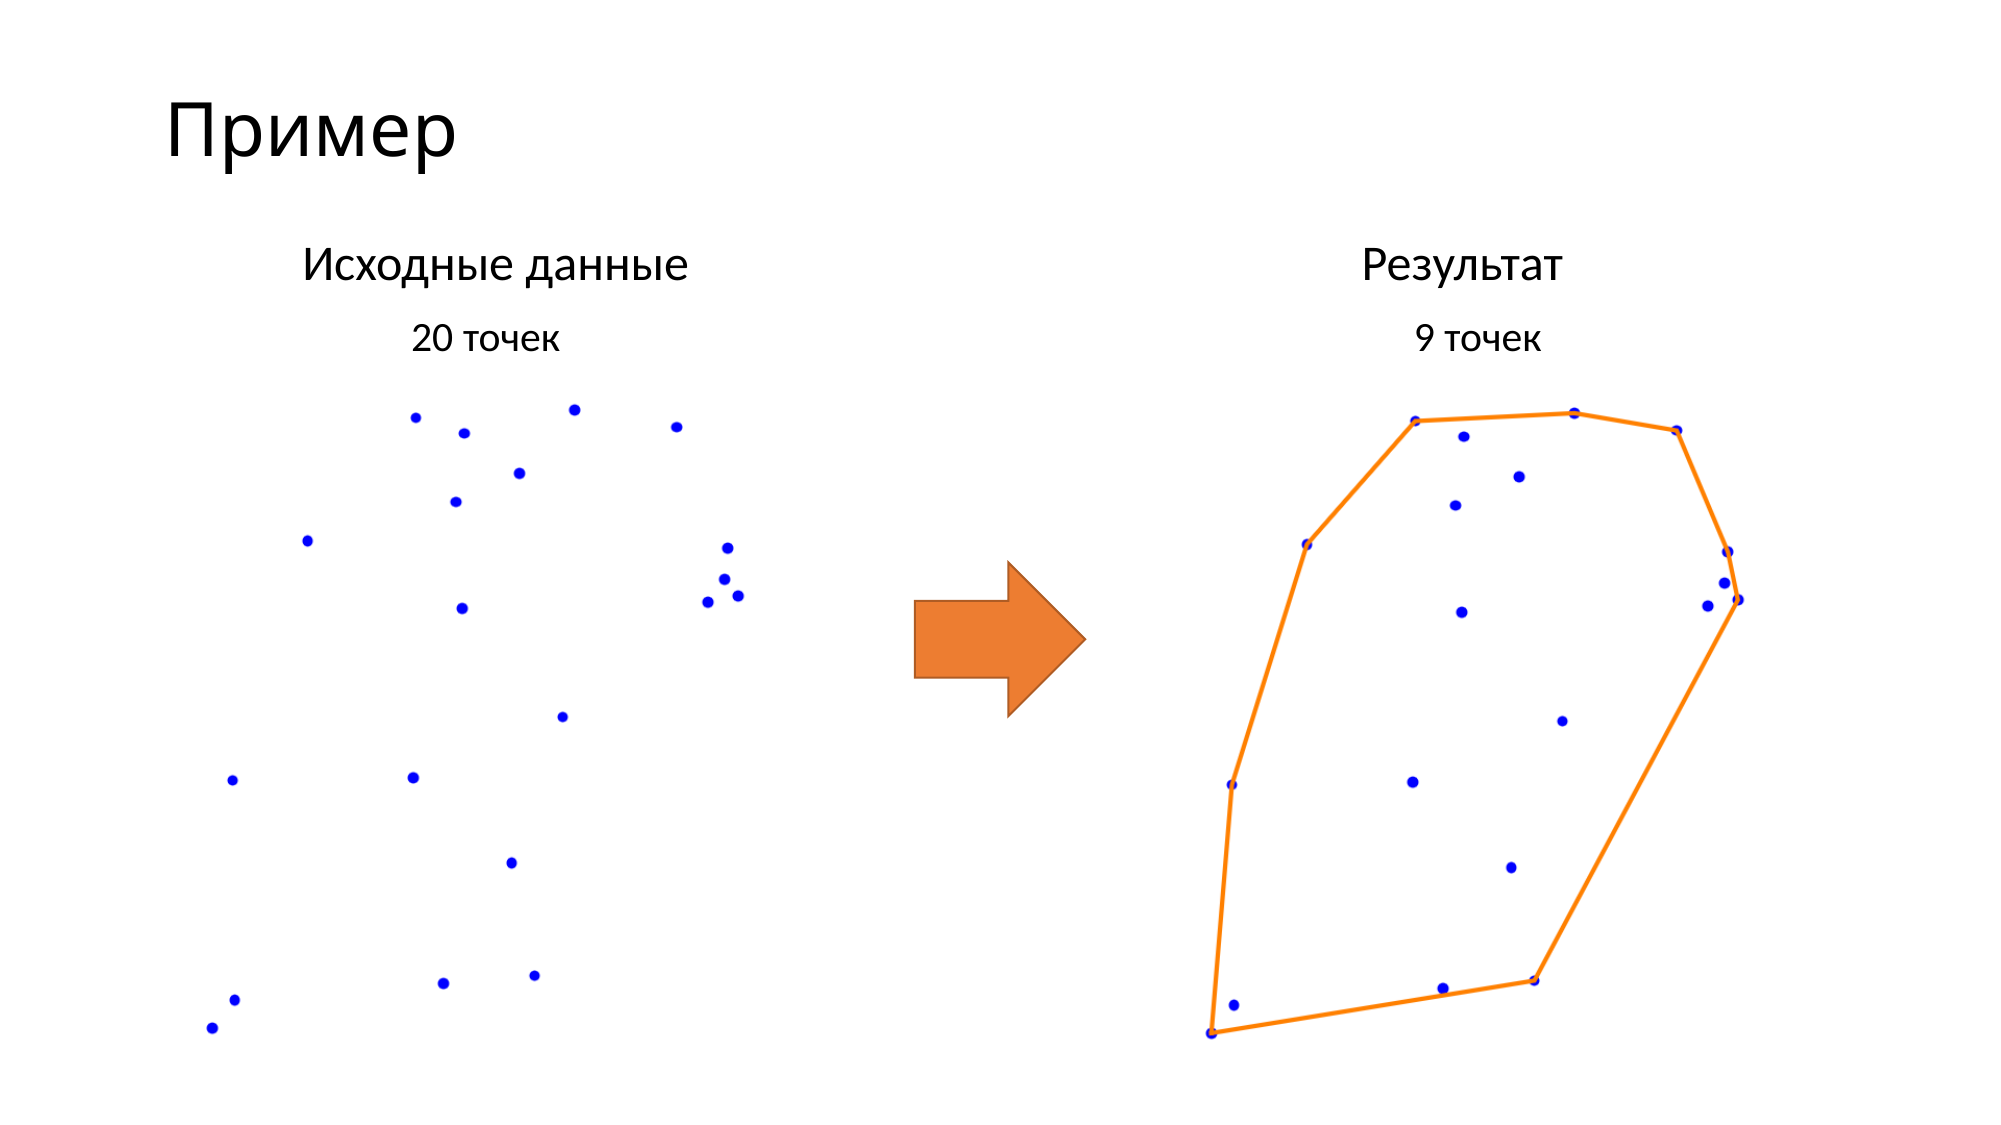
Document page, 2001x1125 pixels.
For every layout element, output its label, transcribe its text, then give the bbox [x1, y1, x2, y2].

text_box 20 точек [354, 302, 617, 368]
text_box Результат [1346, 223, 1609, 298]
text_box Исходные данные [287, 223, 712, 298]
title Пример [149, 80, 1853, 185]
text_box [913, 560, 1087, 719]
picture [203, 382, 759, 1050]
text_box 9 точек [1346, 302, 1609, 368]
picture [1197, 382, 1759, 1050]
